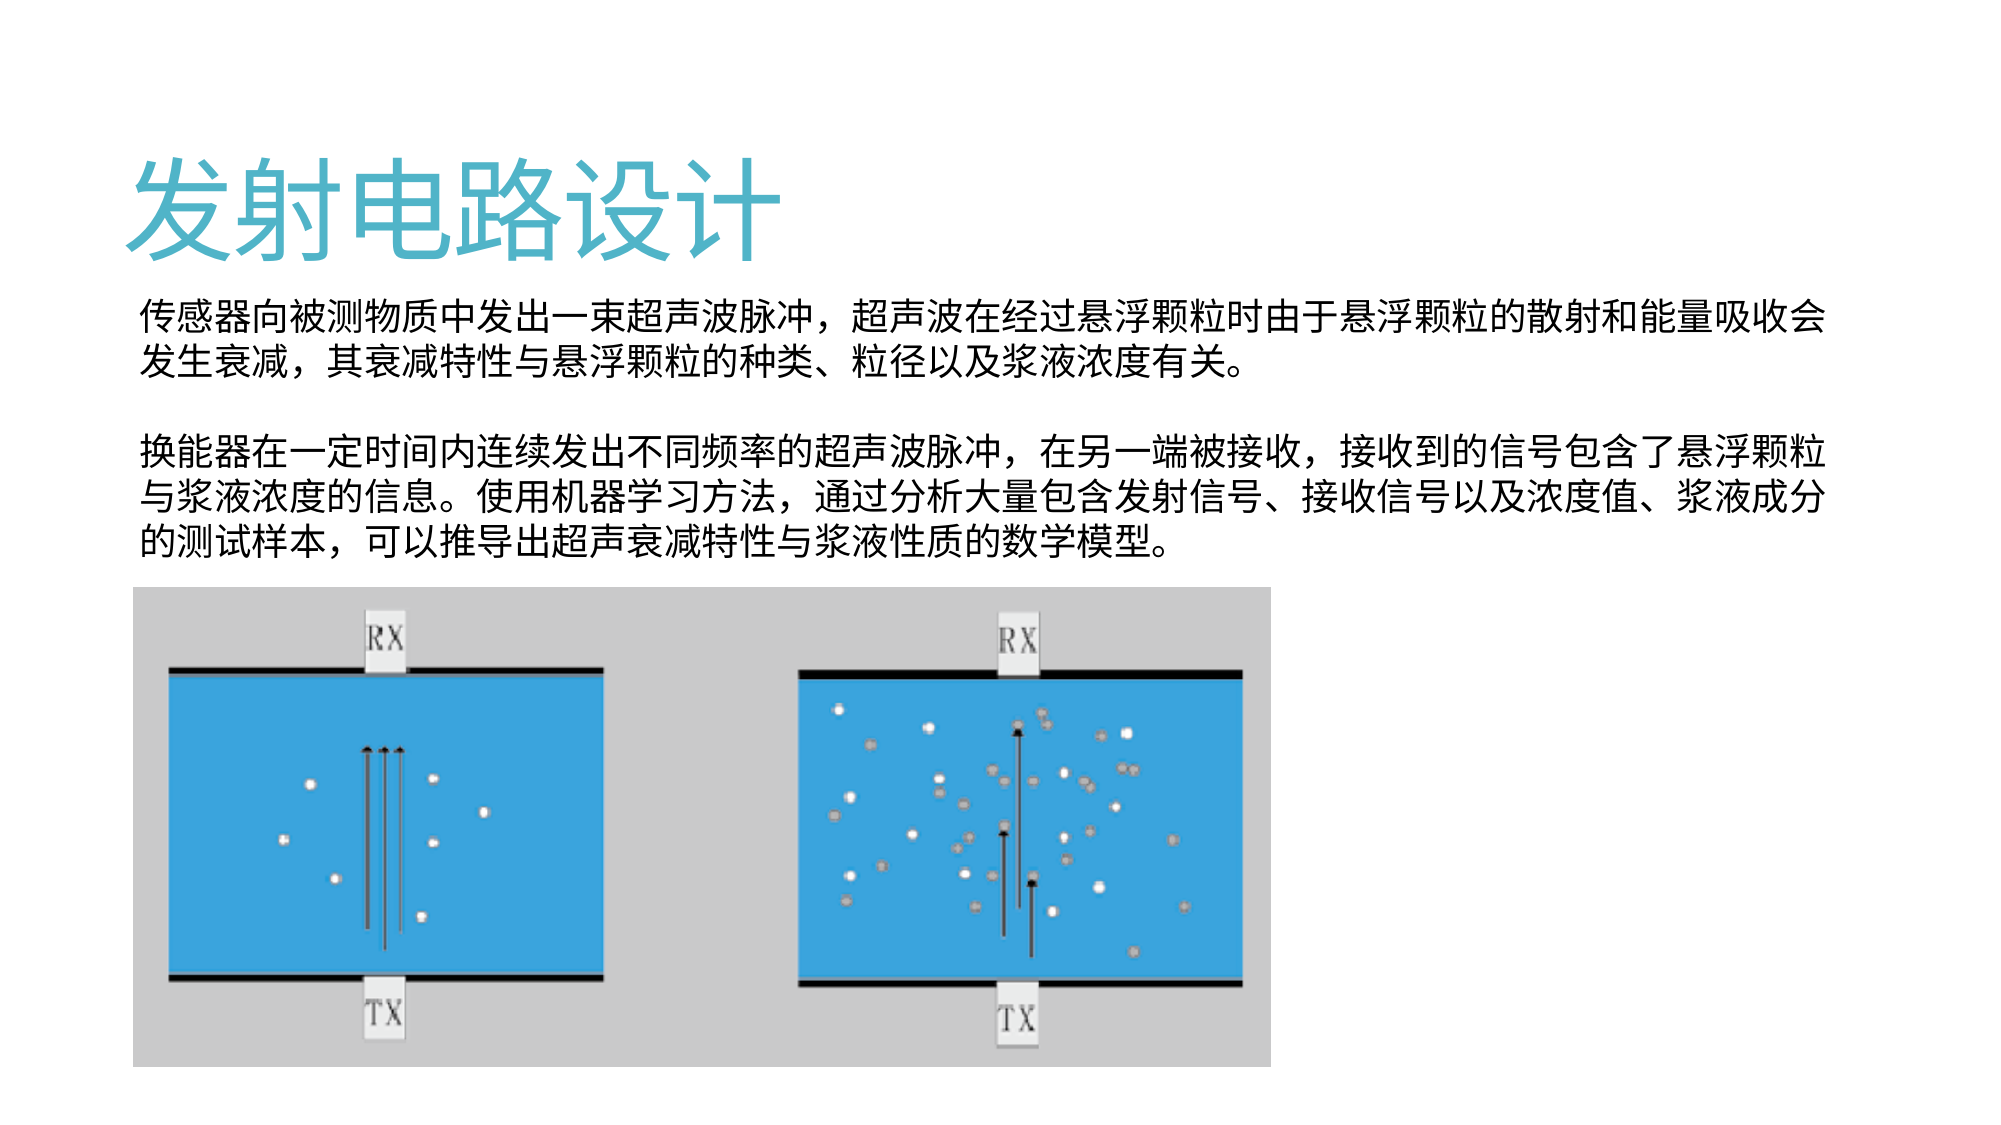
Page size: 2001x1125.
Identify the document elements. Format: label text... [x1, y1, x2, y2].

text_box 传感器向被测物质中发出一束超声波脉冲，超声波在经过悬浮颗粒时由于悬浮颗粒的散射和能量吸收会发生衰减，其衰减特性与悬浮颗粒的种类、粒径以及浆液浓度有关。 换能器在一定时间内连续发出不同频率的超声波脉冲，在另一端被接收，接收到的信号包含了悬浮颗粒与浆液浓度的信息。使用机器学习方法，通过分析大量包含发射信号、接收信号以及浓度值、浆液成分的测试样本，可以推导出超声衰减特性与浆液性质的数学模型。 [124, 285, 1843, 571]
picture [133, 586, 1271, 1068]
title 发射电路设计 [107, 81, 1875, 354]
